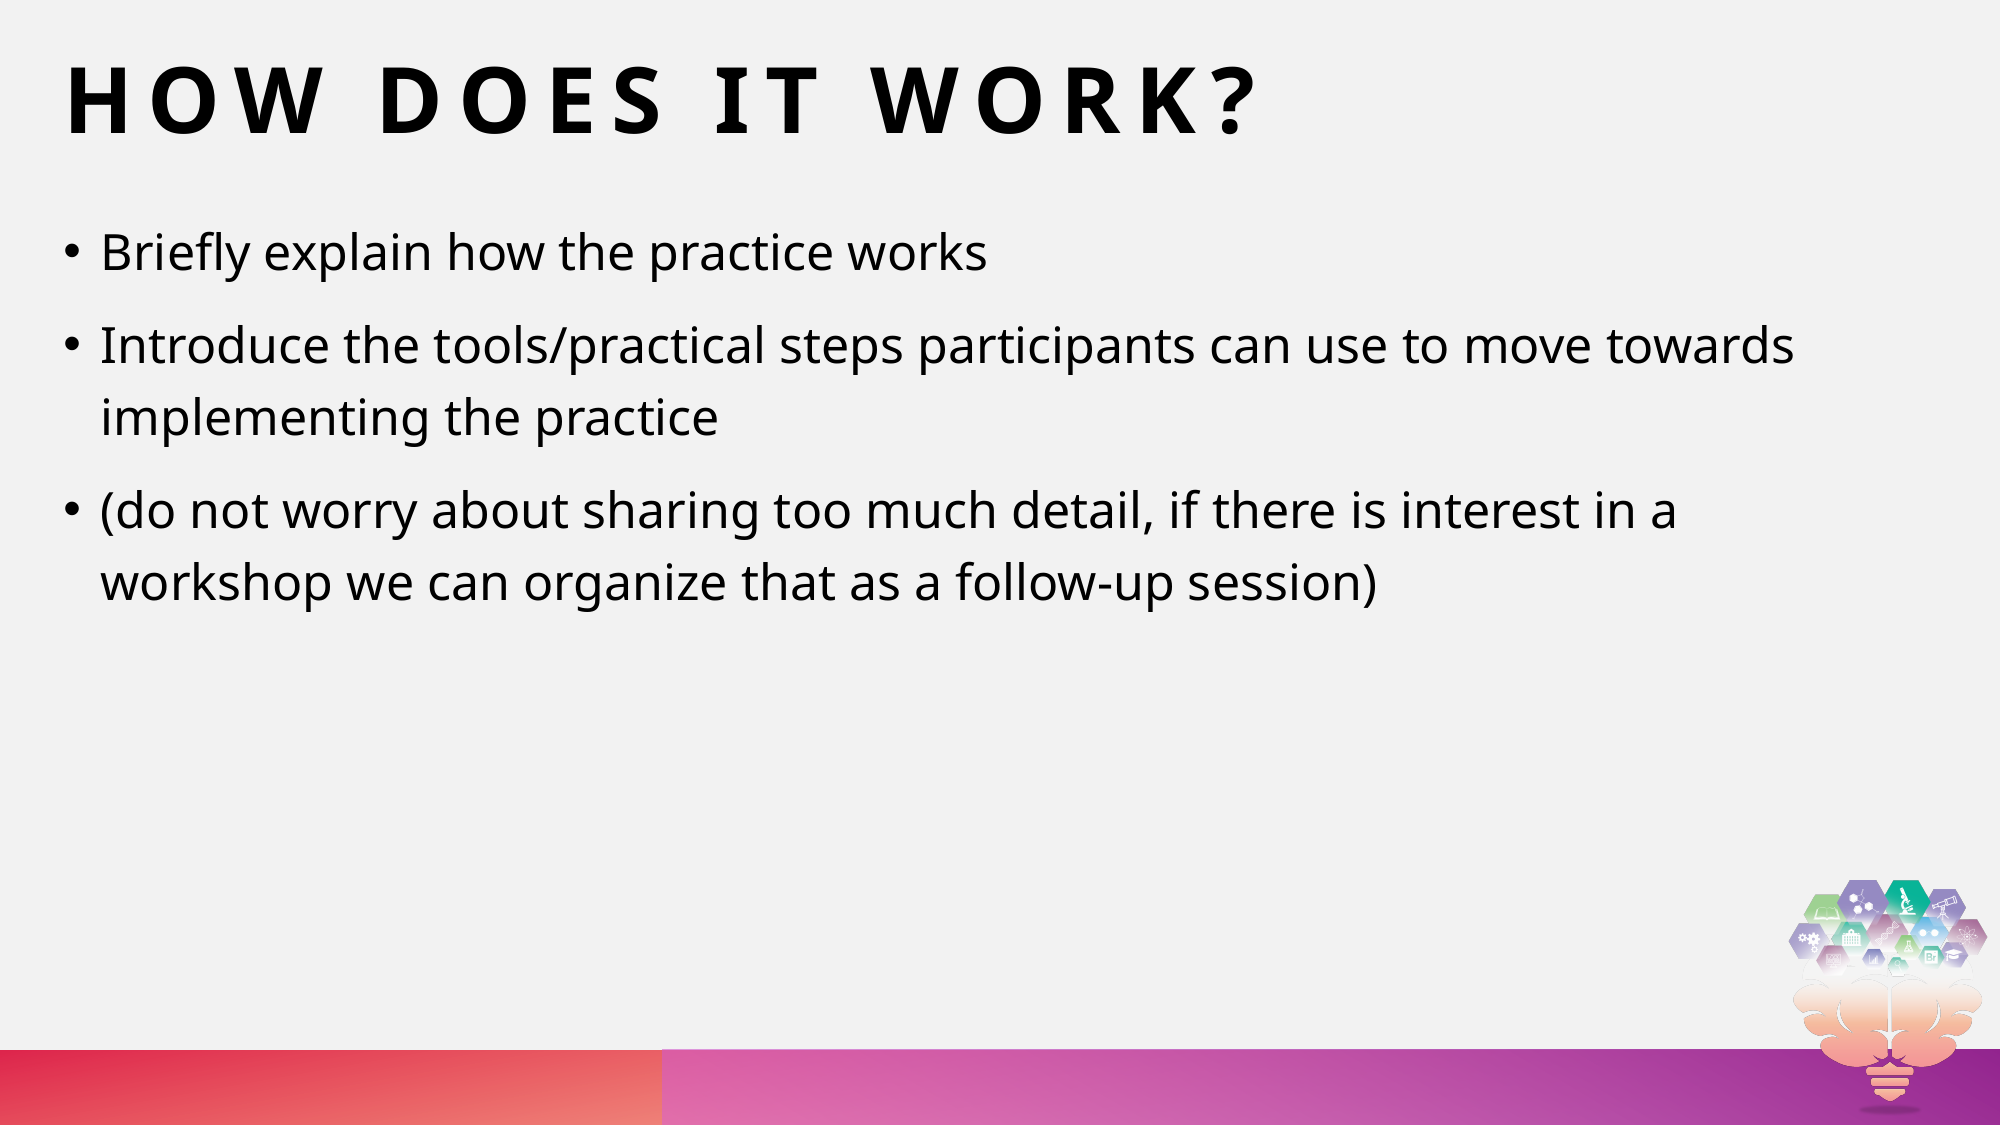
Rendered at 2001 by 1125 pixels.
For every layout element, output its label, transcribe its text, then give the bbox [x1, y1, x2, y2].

title How does it work? [63, 0, 1979, 152]
list Briefly explain how the practice works Introduce the tools/practical steps participants can use to move towards implementing the practice (do not worry about sharing too much detail, if there is interest in a workshop we can organize that as a follow-up session) [63, 208, 1848, 912]
picture [1754, 860, 2000, 1125]
